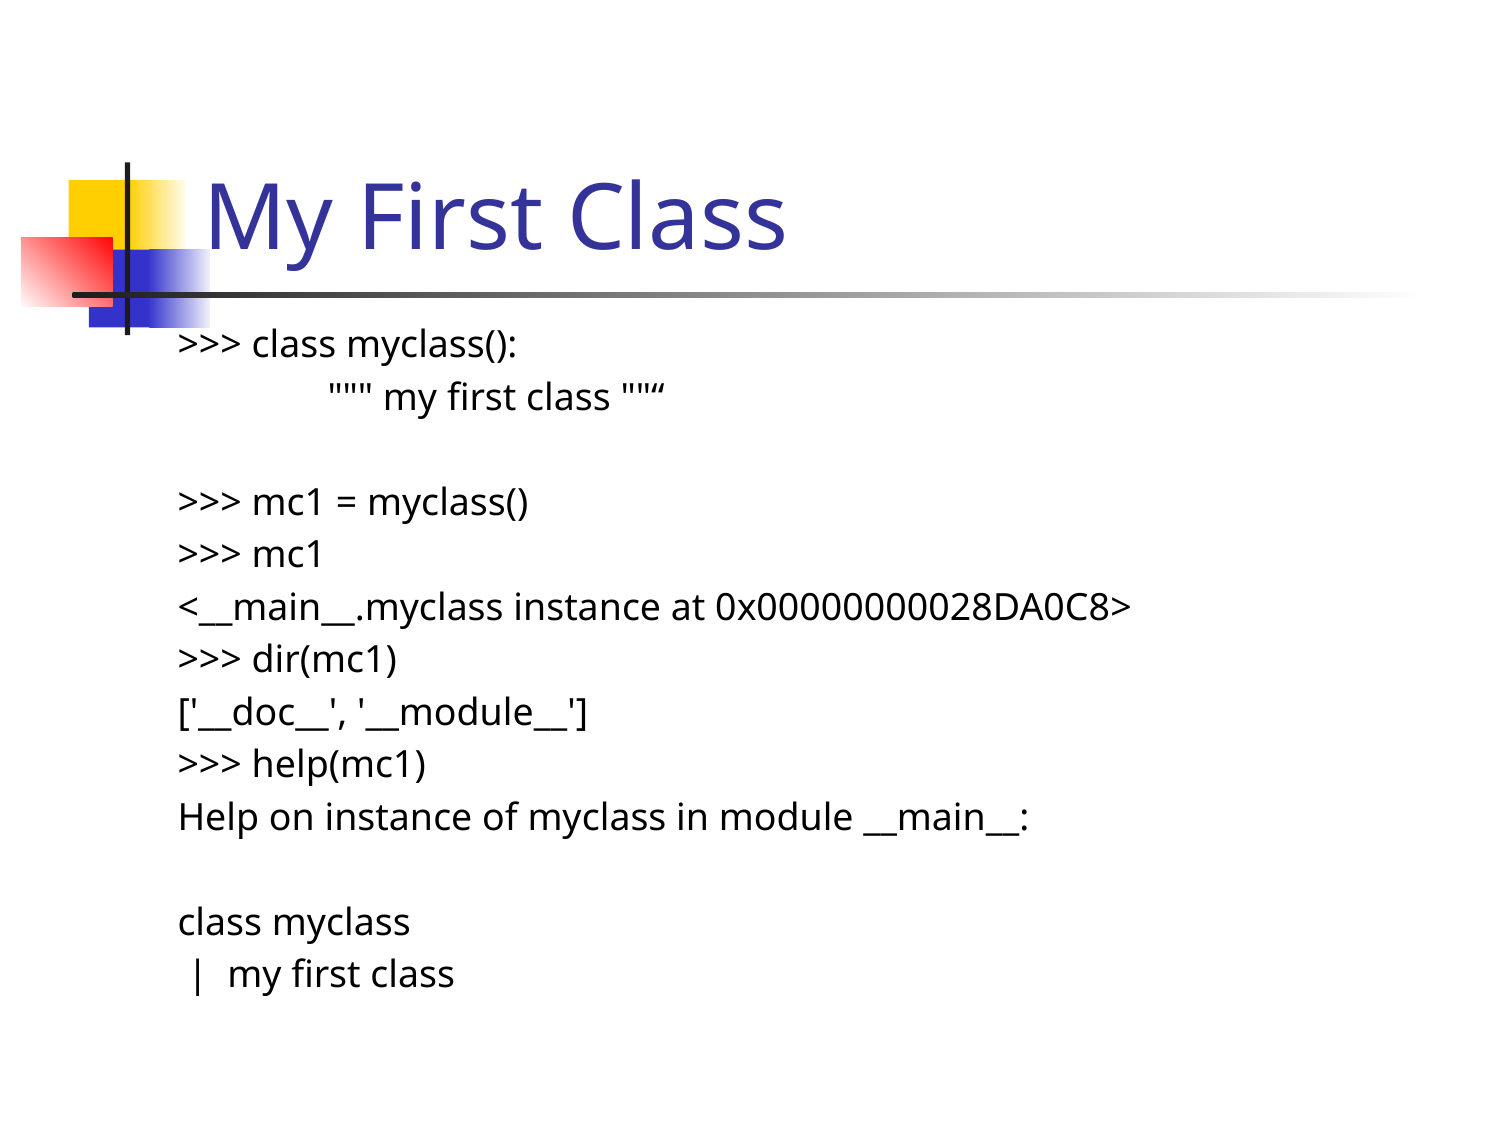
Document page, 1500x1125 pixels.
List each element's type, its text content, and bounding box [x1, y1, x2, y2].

title My First Class [188, 35, 1468, 275]
list >>> class myclass(): """ my first class ""“ >>> mc1 = myclass() >>> mc1 <__main__.myclass instance at 0x00000000028DA0C8> >>> dir(mc1) ['__doc__', '__module__'] >>> help(mc1) Help on instance of myclass in module __main__: class myclass | my first class [162, 312, 1438, 1063]
